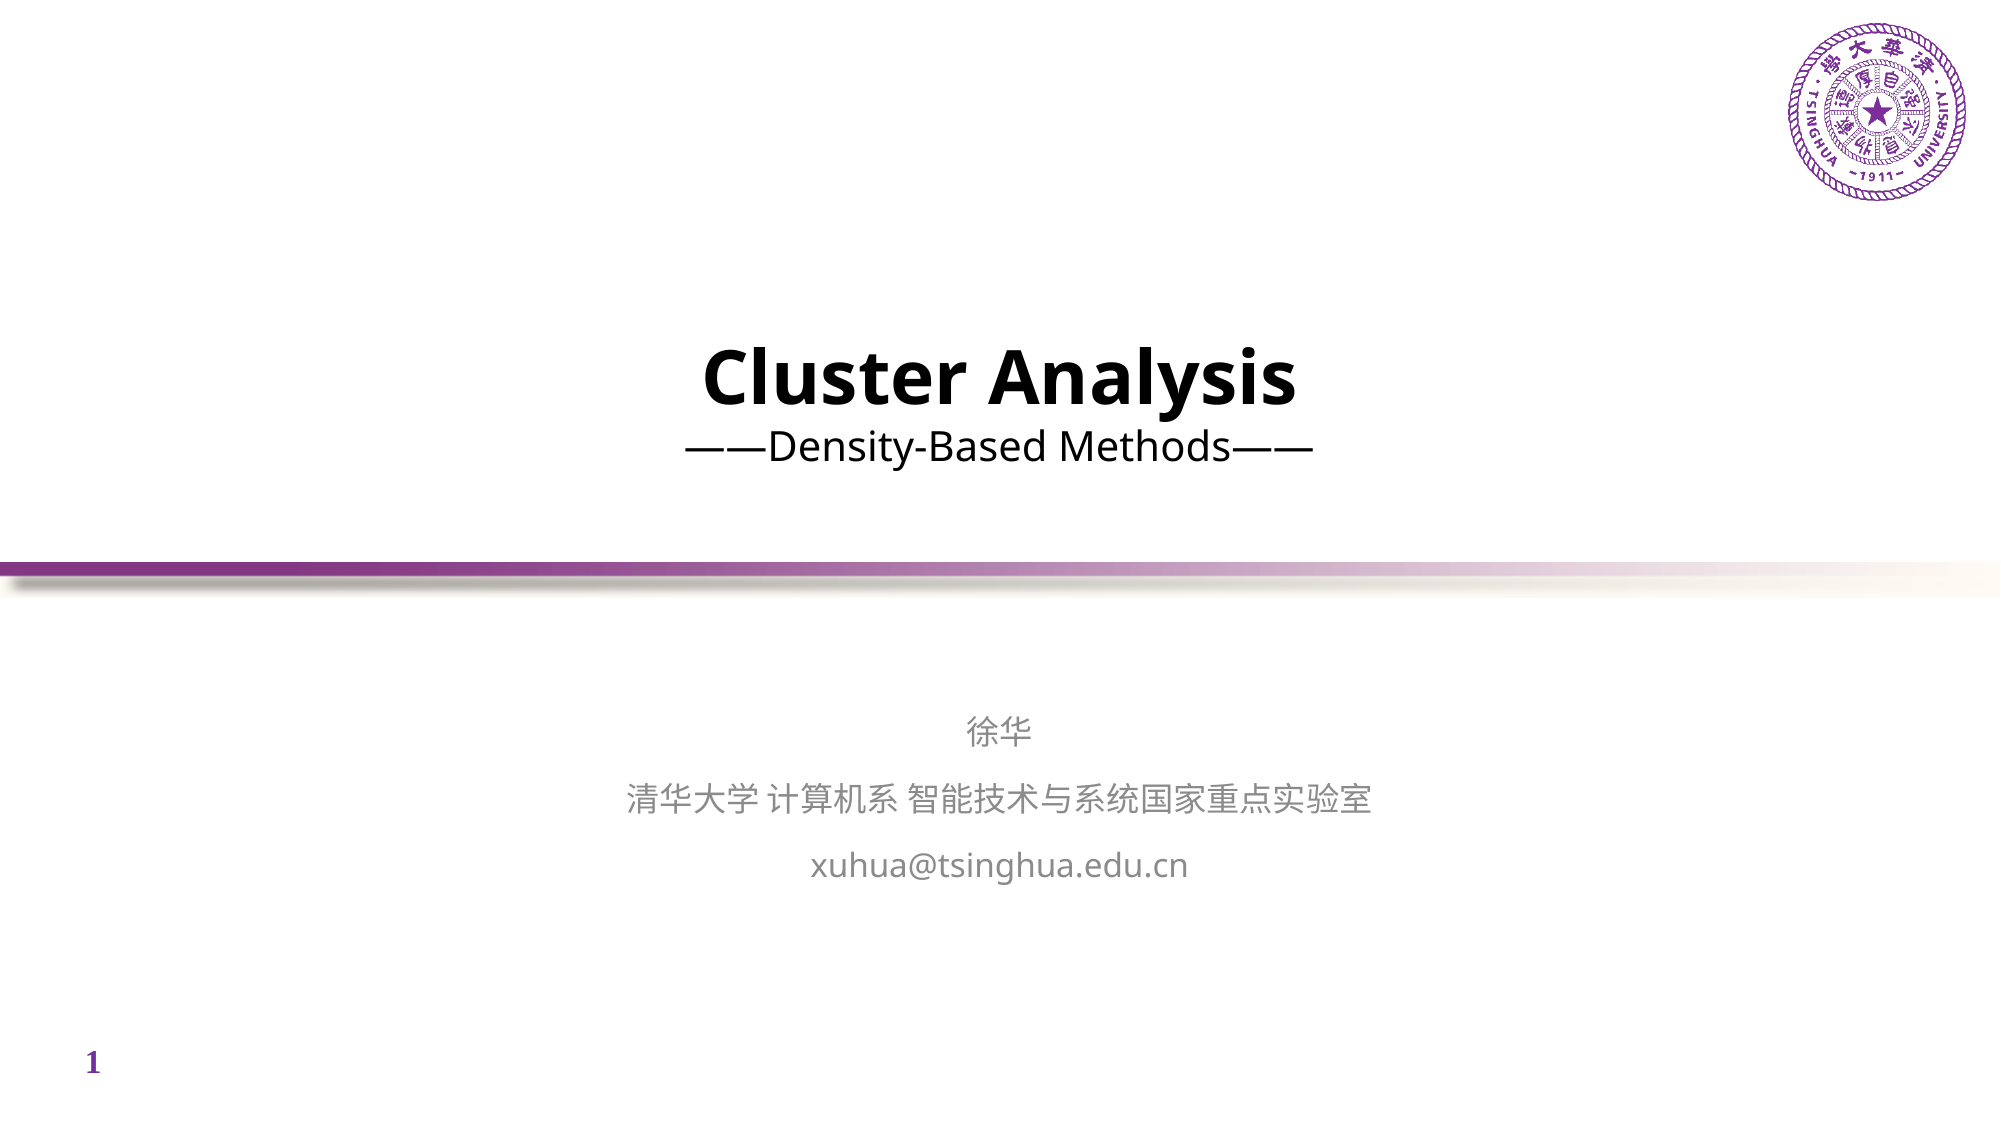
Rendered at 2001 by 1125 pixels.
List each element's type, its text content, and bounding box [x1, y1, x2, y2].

picture [1788, 23, 1966, 201]
title Cluster Analysis ——Density-Based Methods—— [149, 278, 1850, 521]
picture [0, 562, 2000, 598]
subtitle 徐华 清华大学 计算机系 智能技术与系统国家重点实验室 xuhua@tsinghua.edu.cn [300, 637, 1700, 925]
